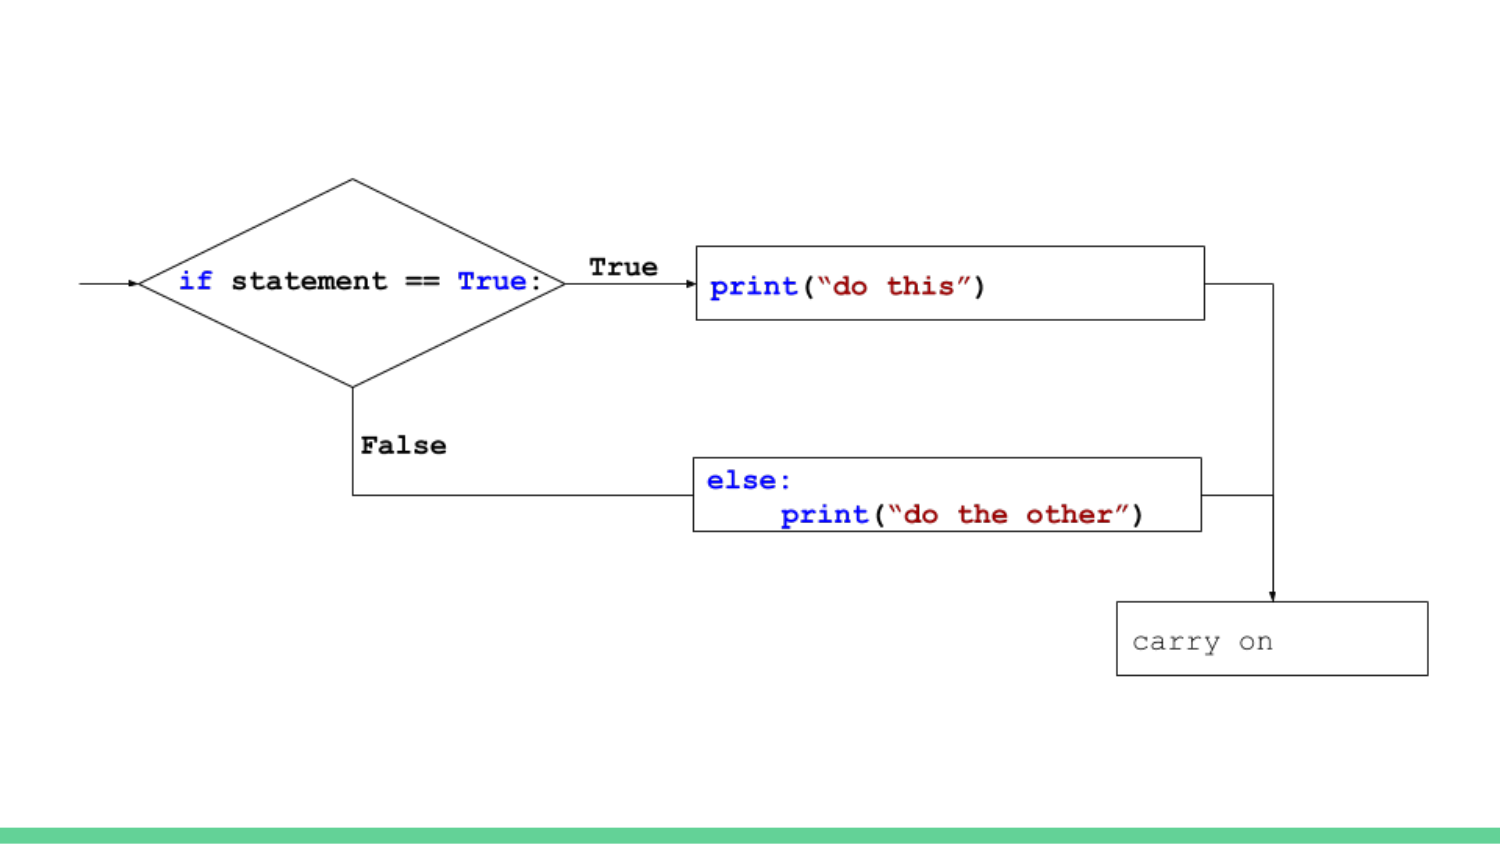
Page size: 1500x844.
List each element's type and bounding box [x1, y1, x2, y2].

picture [45, 144, 1455, 700]
